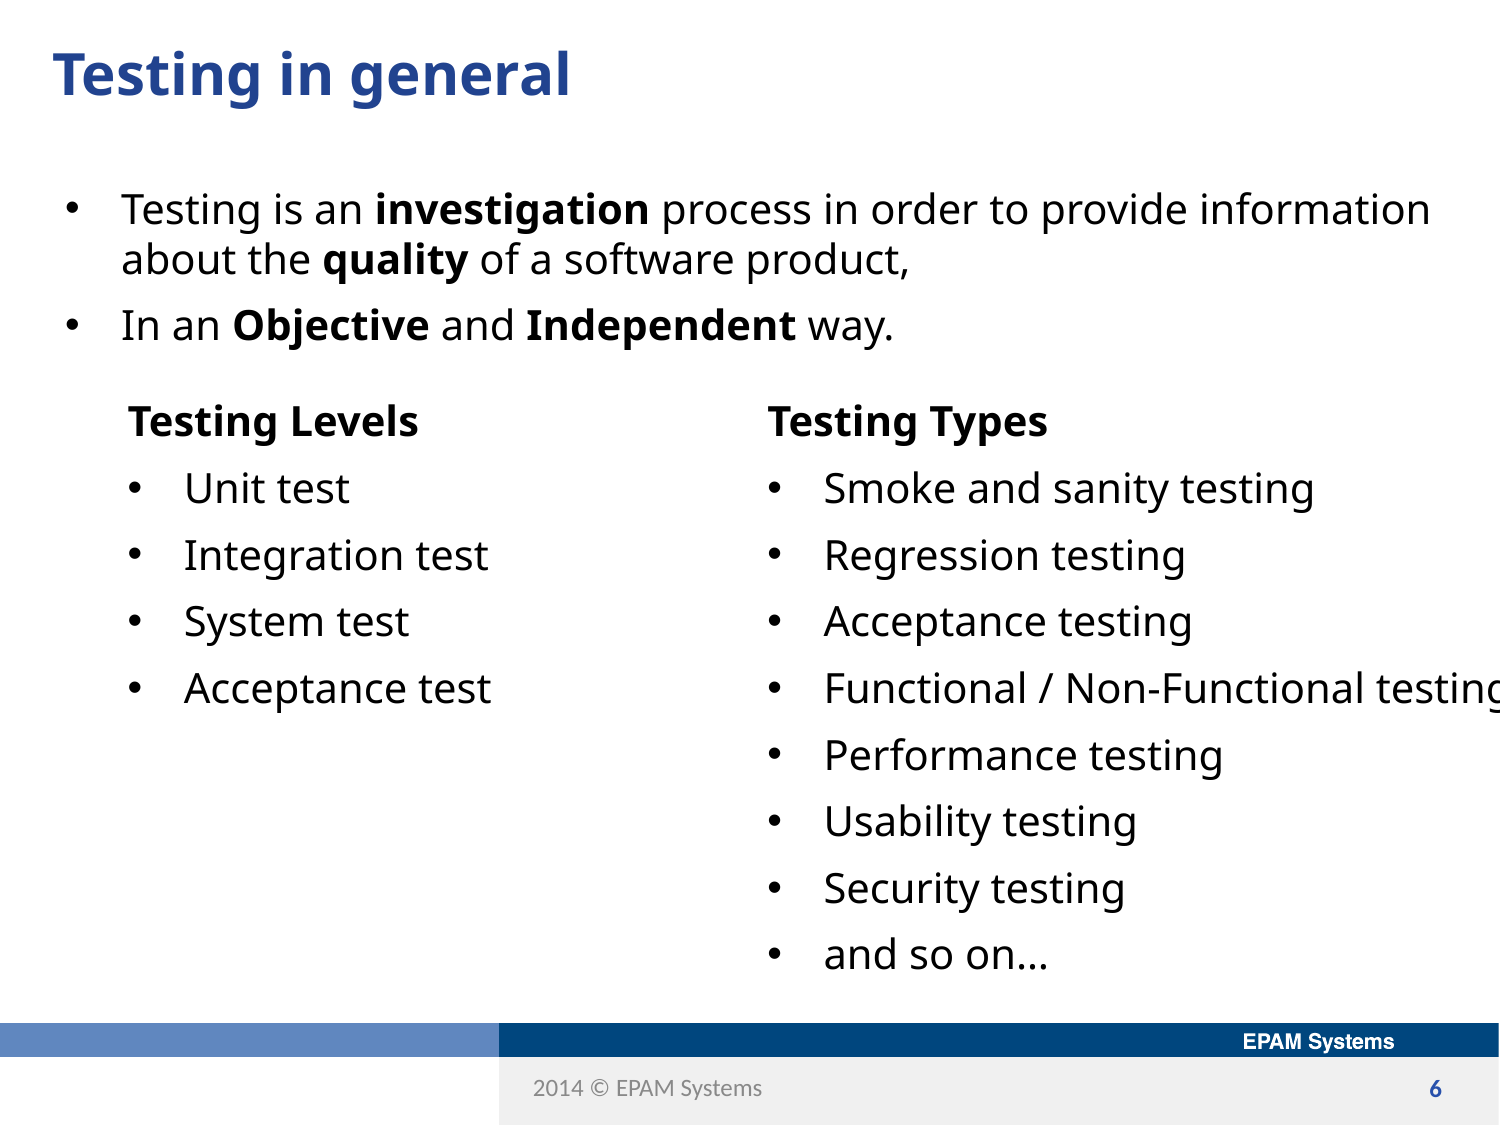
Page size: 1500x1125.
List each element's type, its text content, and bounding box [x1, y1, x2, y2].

list Testing is an investigation process in order to provide information about the quality of a software product, In an Objective and Independent way. [50, 174, 1463, 375]
title Testing in general [37, 29, 1469, 90]
text_box Testing Types Smoke and sanity testing Regression testing Acceptance testing Functional / Non-Functional testing Performance testing Usability testing Security testing and so on… [752, 387, 1500, 1075]
text_box Testing Levels Unit test Integration test System test Acceptance test [112, 387, 725, 888]
